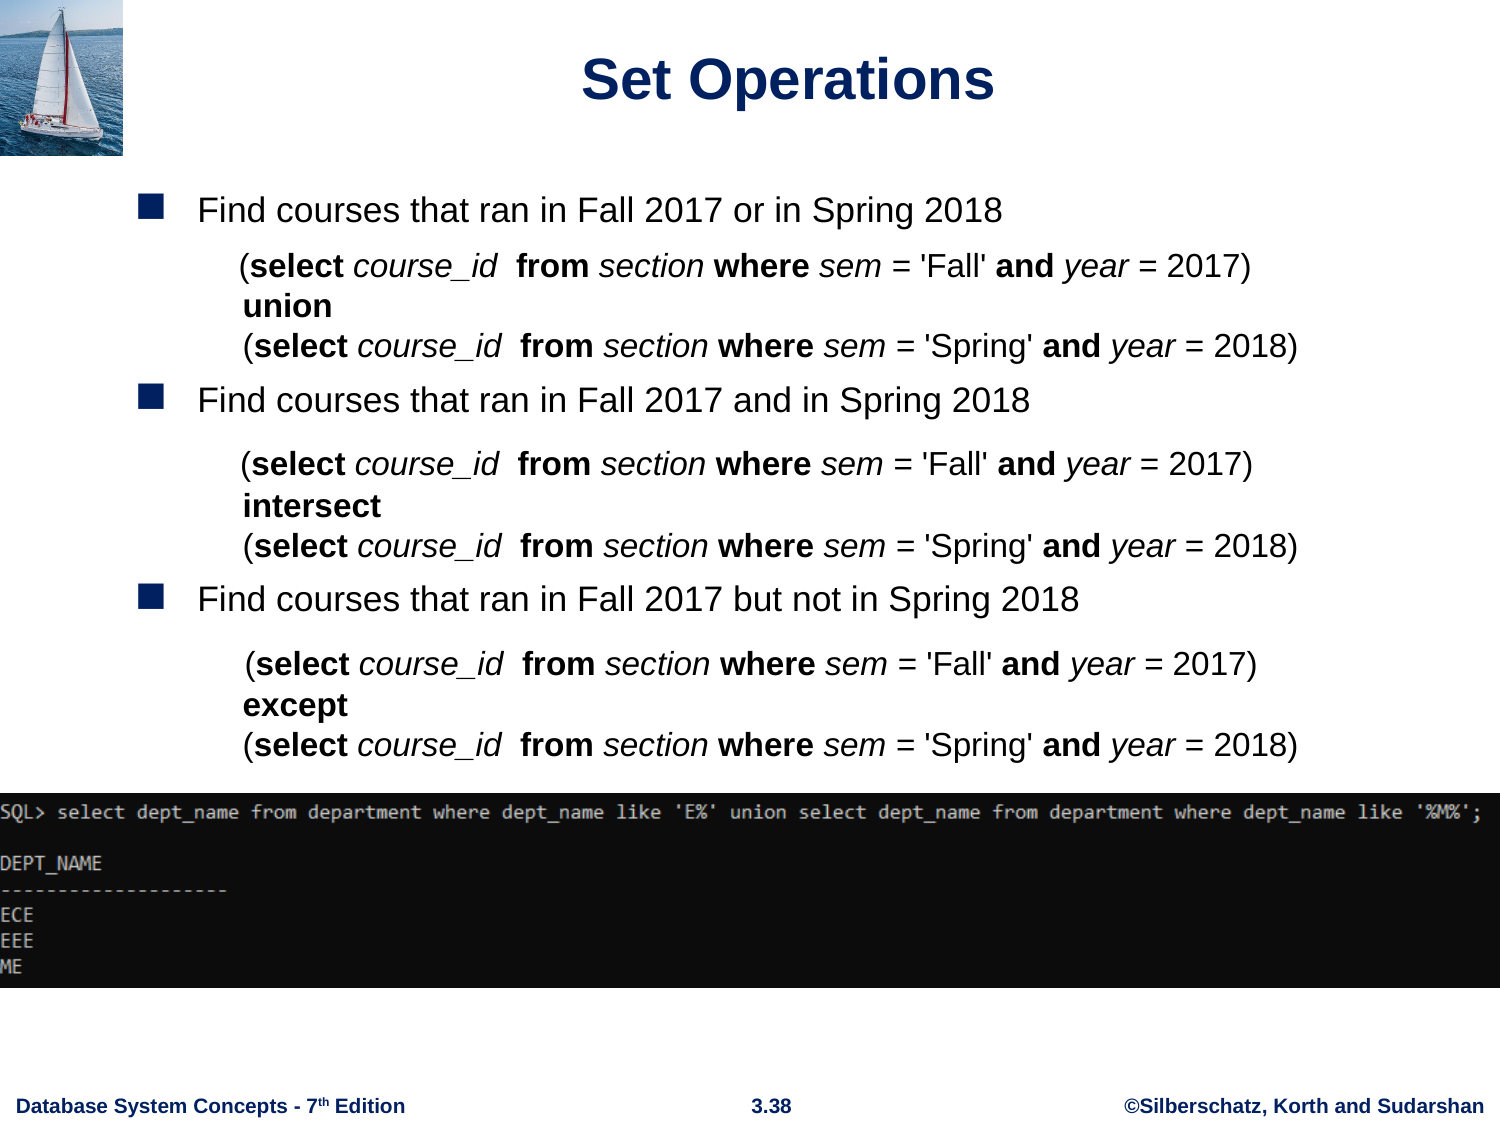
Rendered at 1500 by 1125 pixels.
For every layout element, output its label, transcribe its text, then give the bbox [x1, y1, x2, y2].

list Find courses that ran in Fall 2017 or in Spring 2018 (select course_id from section where sem = 'Fall' and year = 2017) union (select course_id from section where sem = 'Spring' and year = 2018) Find courses that ran in Fall 2017 and in Spring 2018 (select course_id from section where sem = 'Fall' and year = 2017) intersect (select course_id from section where sem = 'Spring' and year = 2018) Find courses that ran in Fall 2017 but not in Spring 2018 (select course_id from section where sem = 'Fall' and year = 2017) except (select course_id from section where sem = 'Spring' and year = 2018) [126, 179, 1384, 792]
picture [0, 793, 1500, 988]
picture [0, 0, 123, 156]
title Set Operations [125, 18, 1452, 120]
